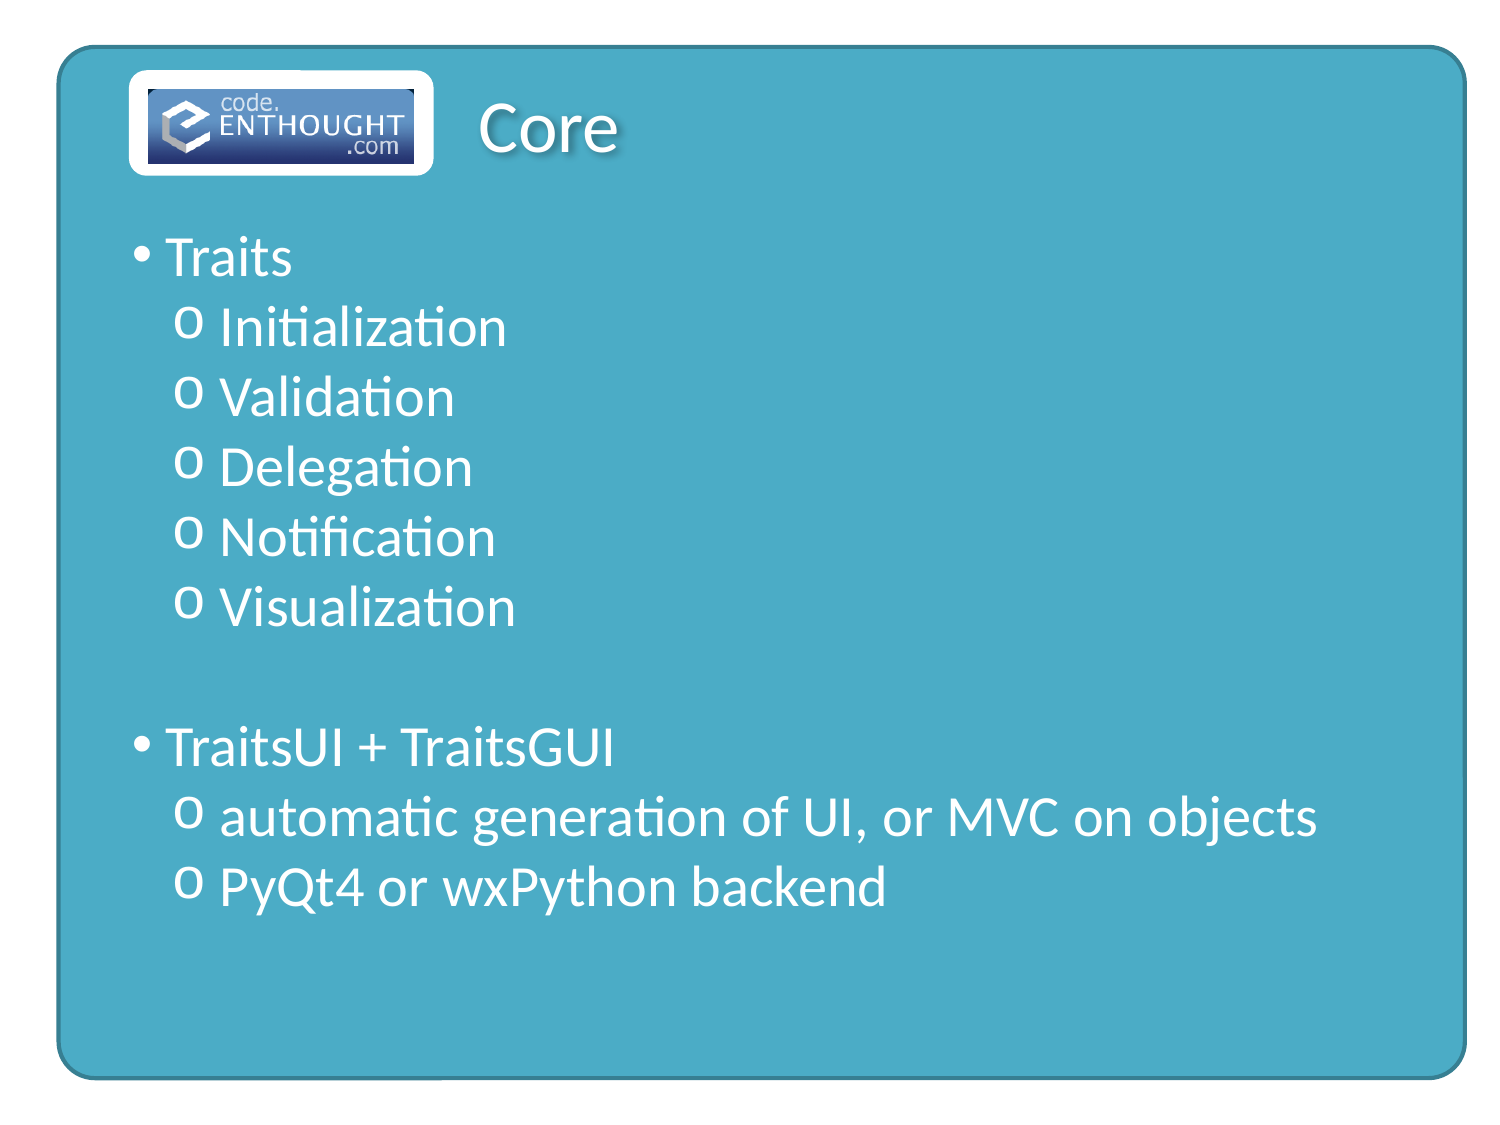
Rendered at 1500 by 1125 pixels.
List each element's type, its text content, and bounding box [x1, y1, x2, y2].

text_box [56, 44, 1467, 1081]
text_box Traits Initialization Validation Delegation Notification Visualization TraitsUI + TraitsGUI automatic generation of UI, or MVC on objects PyQt4 or wxPython backend [117, 210, 1442, 926]
text_box Core [463, 69, 636, 175]
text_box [128, 70, 434, 176]
